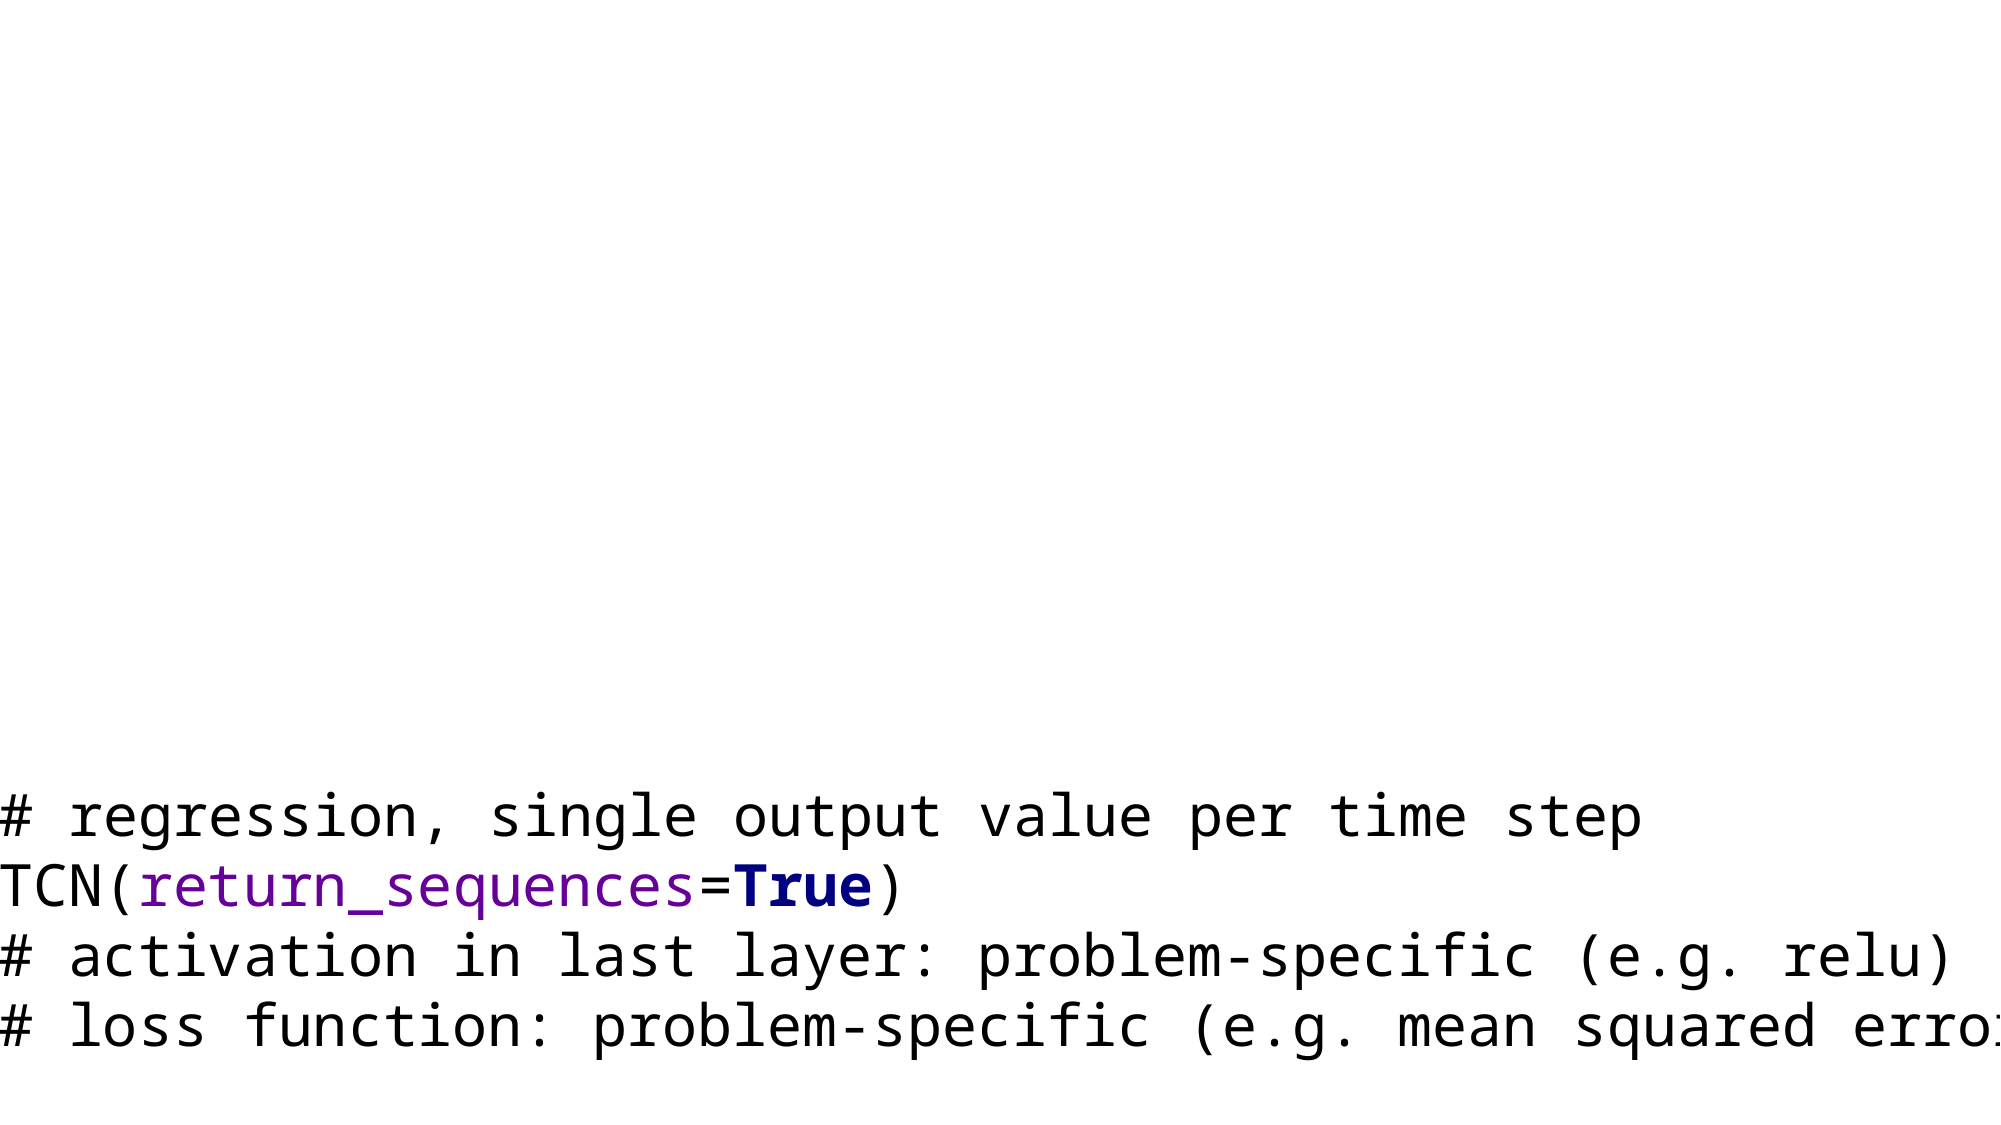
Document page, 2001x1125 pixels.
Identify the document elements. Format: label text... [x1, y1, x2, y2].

text_box # regression, single output value per time step TCN(return_sequences=True) # activation in last layer: problem-specific (e.g. relu) # loss function: problem-specific (e.g. mean squared error) [0, 770, 2000, 1066]
